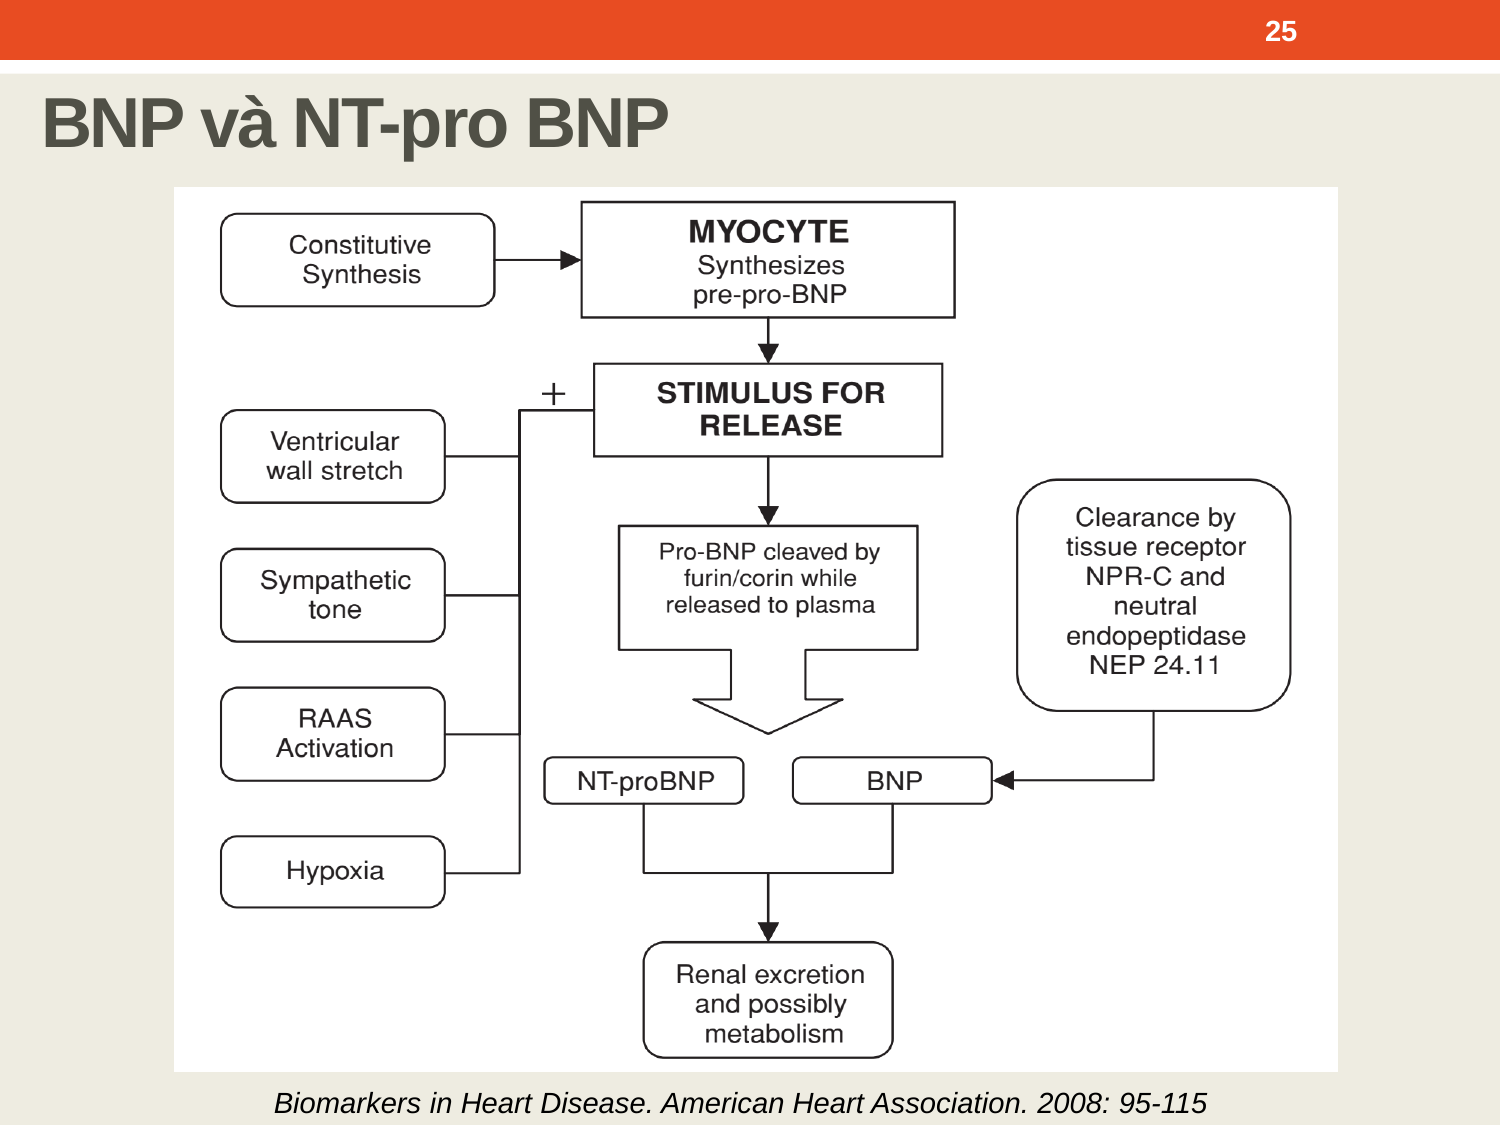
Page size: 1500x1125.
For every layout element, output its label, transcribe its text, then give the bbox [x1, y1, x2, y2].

text_box Biomarkers in Heart Disease. American Heart Association. 2008: 95-115 [45, 1074, 1438, 1125]
slide_number 25 [1250, 3, 1425, 37]
text_box BNP và NT-pro BNP [26, 37, 1425, 200]
picture [174, 187, 1338, 1072]
